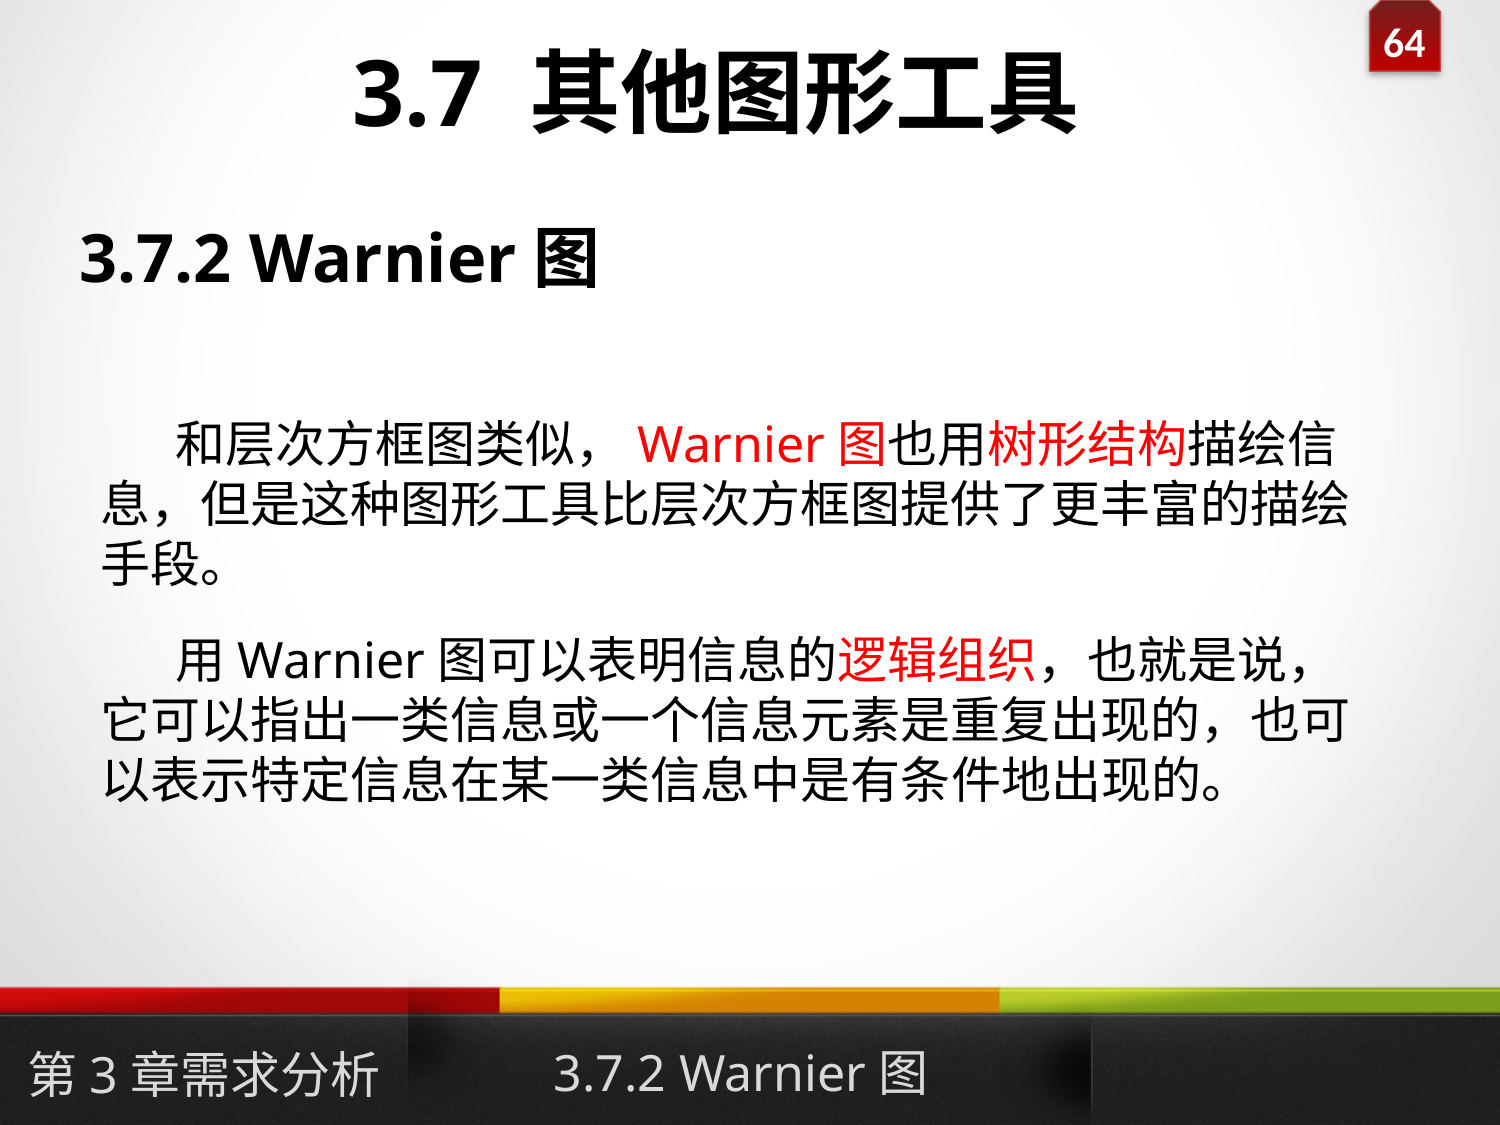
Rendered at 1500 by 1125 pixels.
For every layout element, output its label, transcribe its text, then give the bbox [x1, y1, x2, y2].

text_box 和层次方框图类似，Warnier图也用树形结构描绘信息，但是这种图形工具比层次方框图提供了更丰富的描绘手段。 [84, 403, 1398, 602]
picture [0, 0, 1500, 1125]
text_box 用Warnier图可以表明信息的逻辑组织，也就是说，它可以指出一类信息或一个信息元素是重复出现的，也可以表示特定信息在某一类信息中是有条件地出现的。 [84, 619, 1398, 818]
text_box 3.7.2 Warnier图 [63, 206, 692, 305]
title 3.7 其他图形工具 [40, 0, 1392, 184]
text_box 3.7.2 Warnier图 [365, 1032, 1117, 1111]
text_box 第3章需求分析 [0, 1034, 431, 1113]
